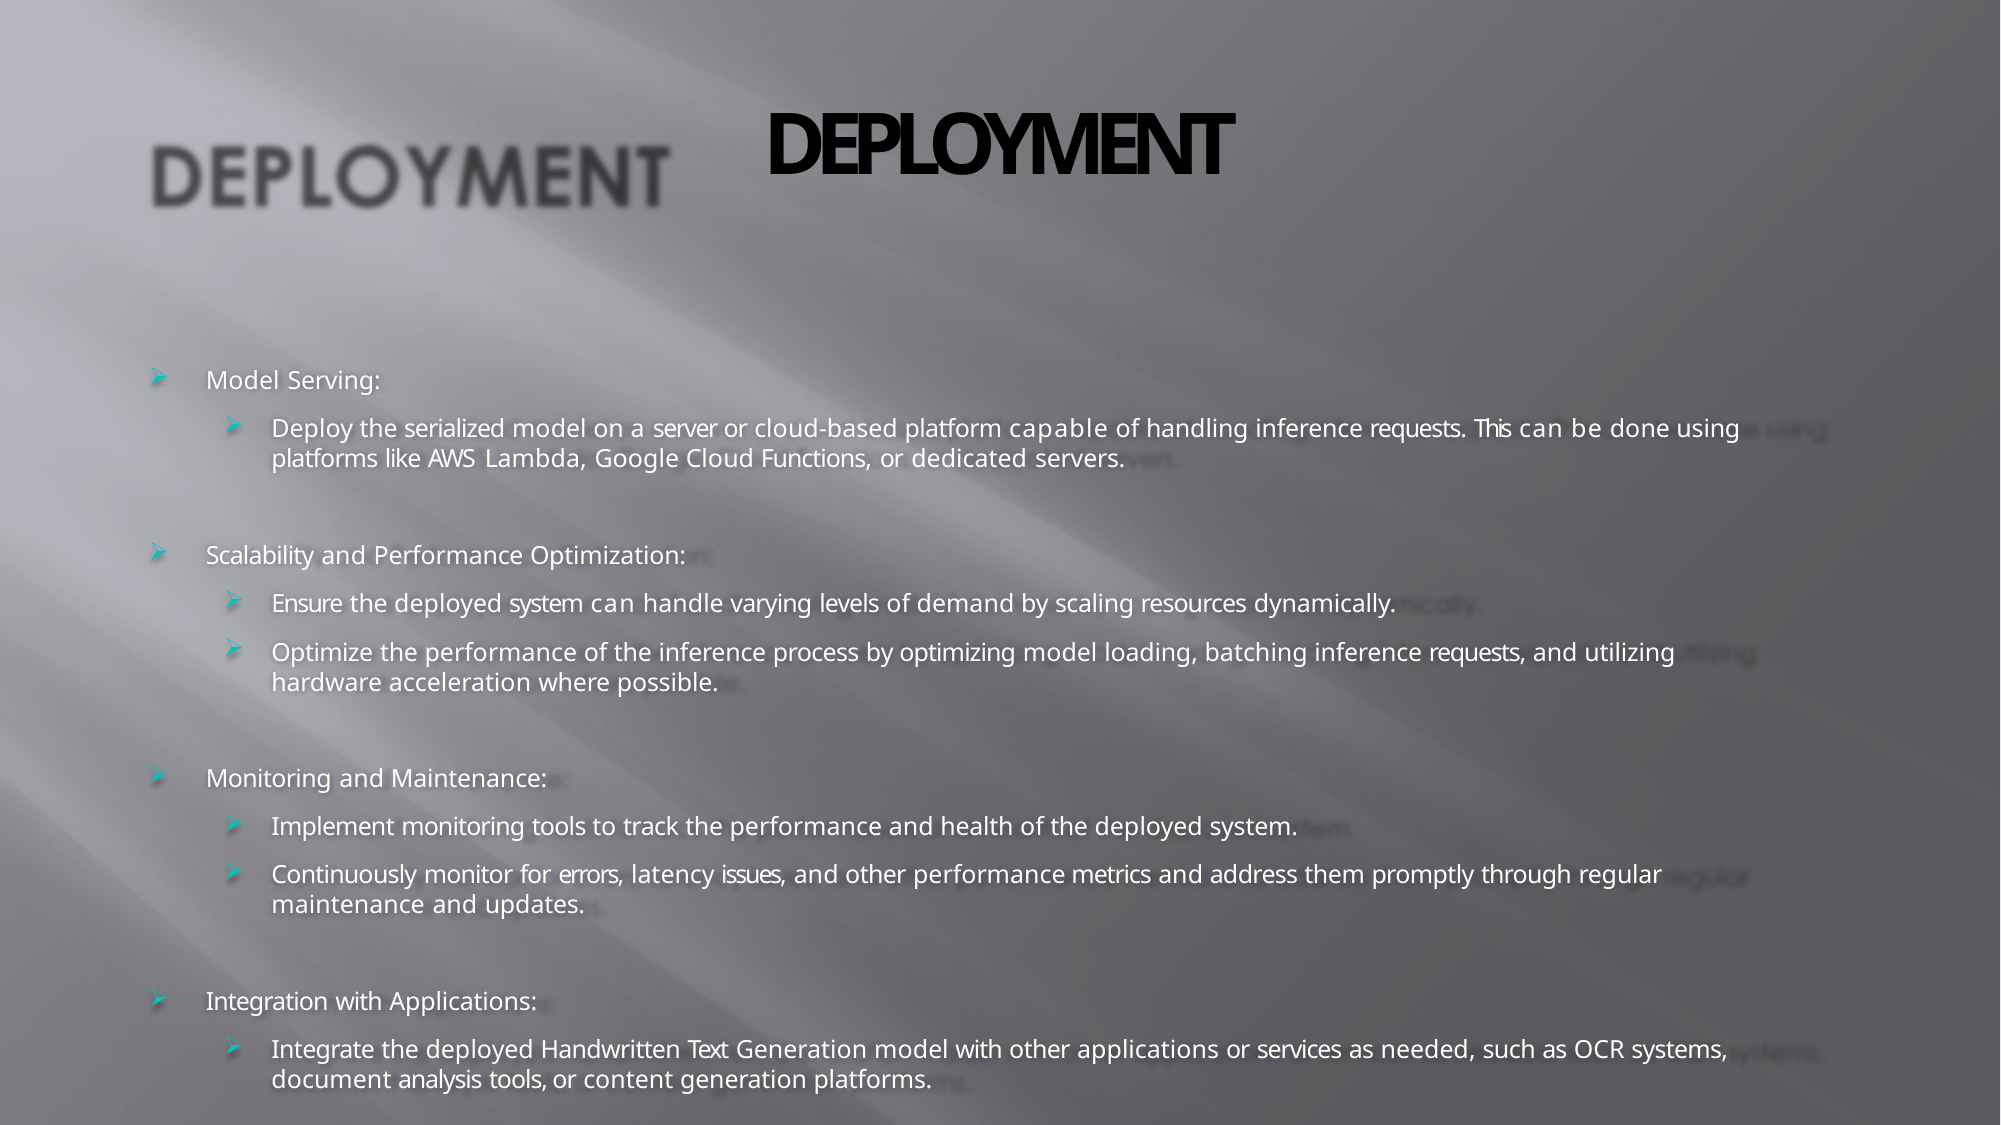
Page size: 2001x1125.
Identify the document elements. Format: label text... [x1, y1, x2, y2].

picture [88, 90, 730, 284]
title DEPLOYMENT [99, 43, 1900, 234]
picture [126, 348, 1860, 1121]
